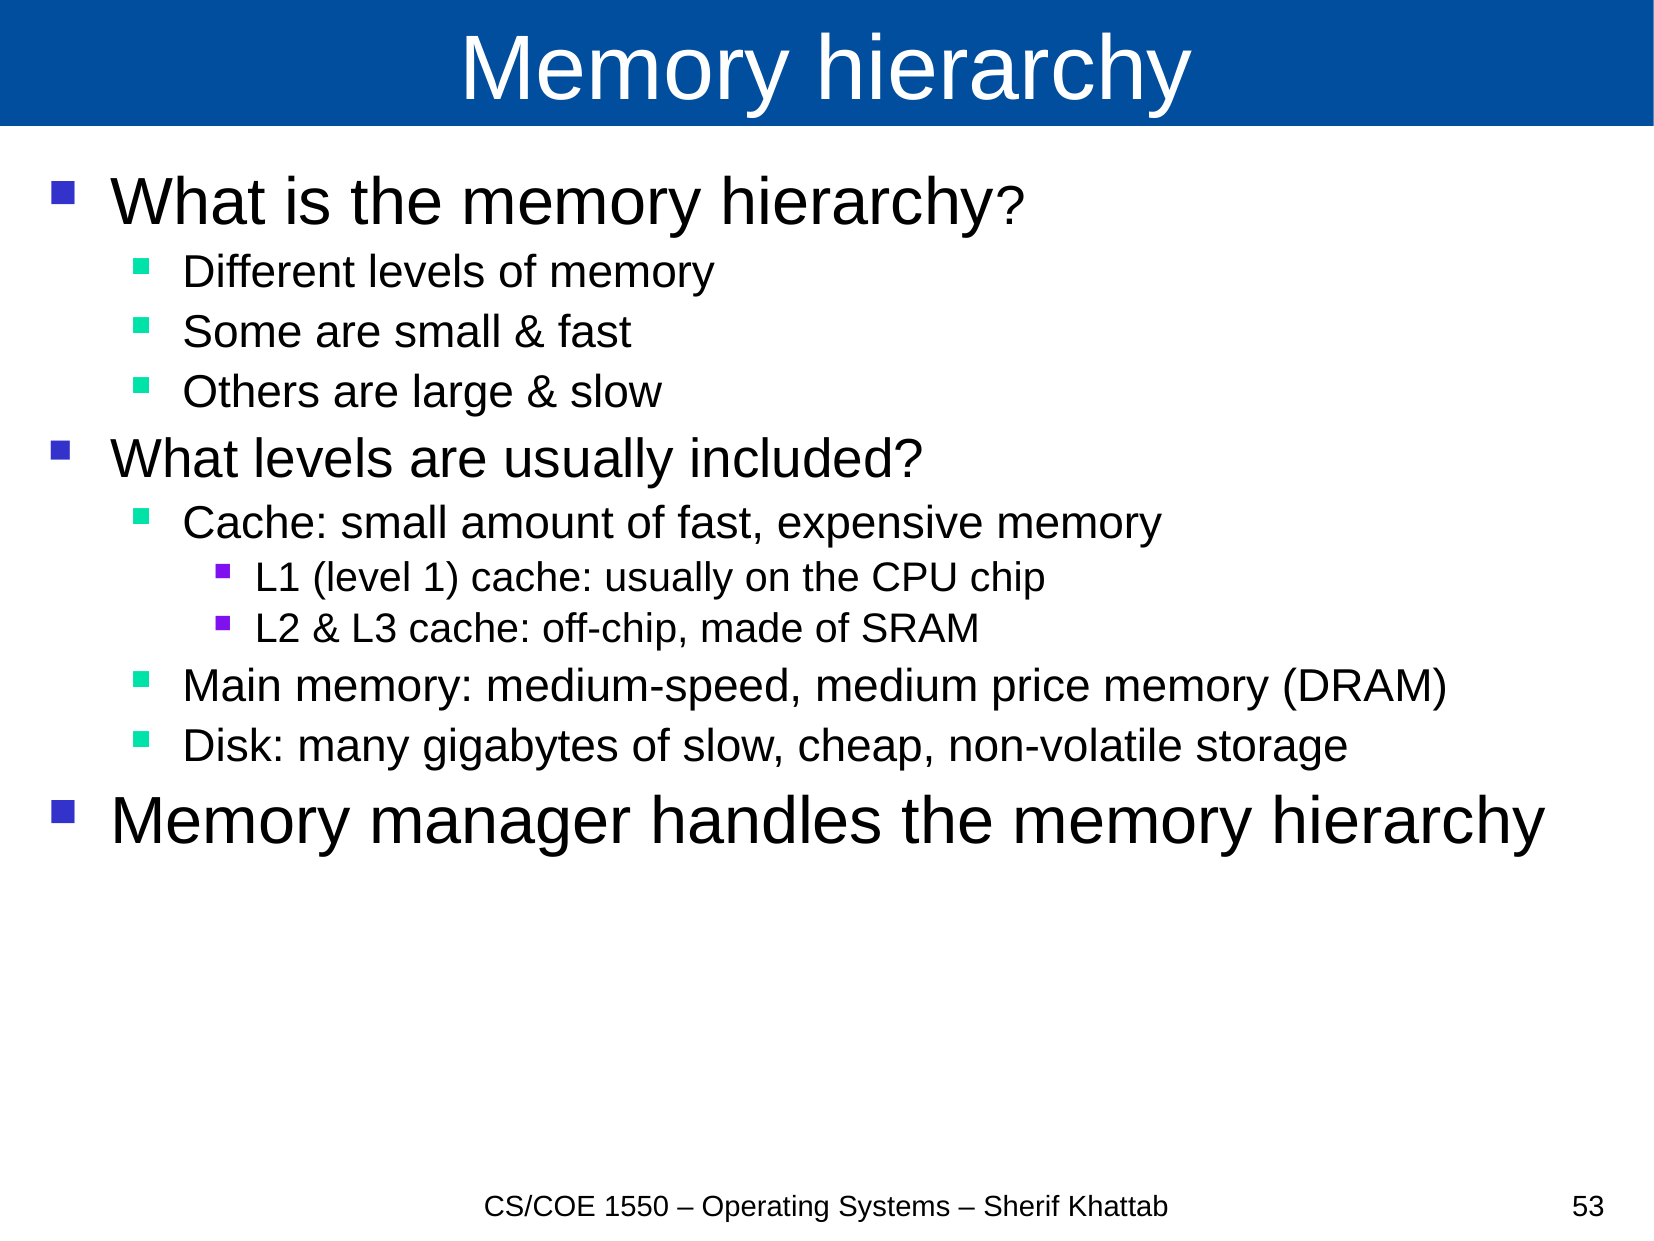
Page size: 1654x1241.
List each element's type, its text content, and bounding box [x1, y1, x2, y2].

title Memory hierarchy [0, 0, 1654, 126]
slide_number 53 [1550, 1185, 1620, 1230]
list What is the memory hierarchy? Different levels of memory Some are small & fast Others are large & slow What levels are usually included? Cache: small amount of fast, expensive memory L1 (level 1) cache: usually on the CPU chip L2 & L3 cache: off-chip, made of SRAM Main memory: medium-speed, medium price memory (DRAM) Disk: many gigabytes of slow, cheap, non-volatile storage Memory manager handles the memory hierarchy [33, 150, 1620, 1158]
footer CS/COE 1550 – Operating Systems – Sherif Khattab [337, 1185, 1316, 1230]
